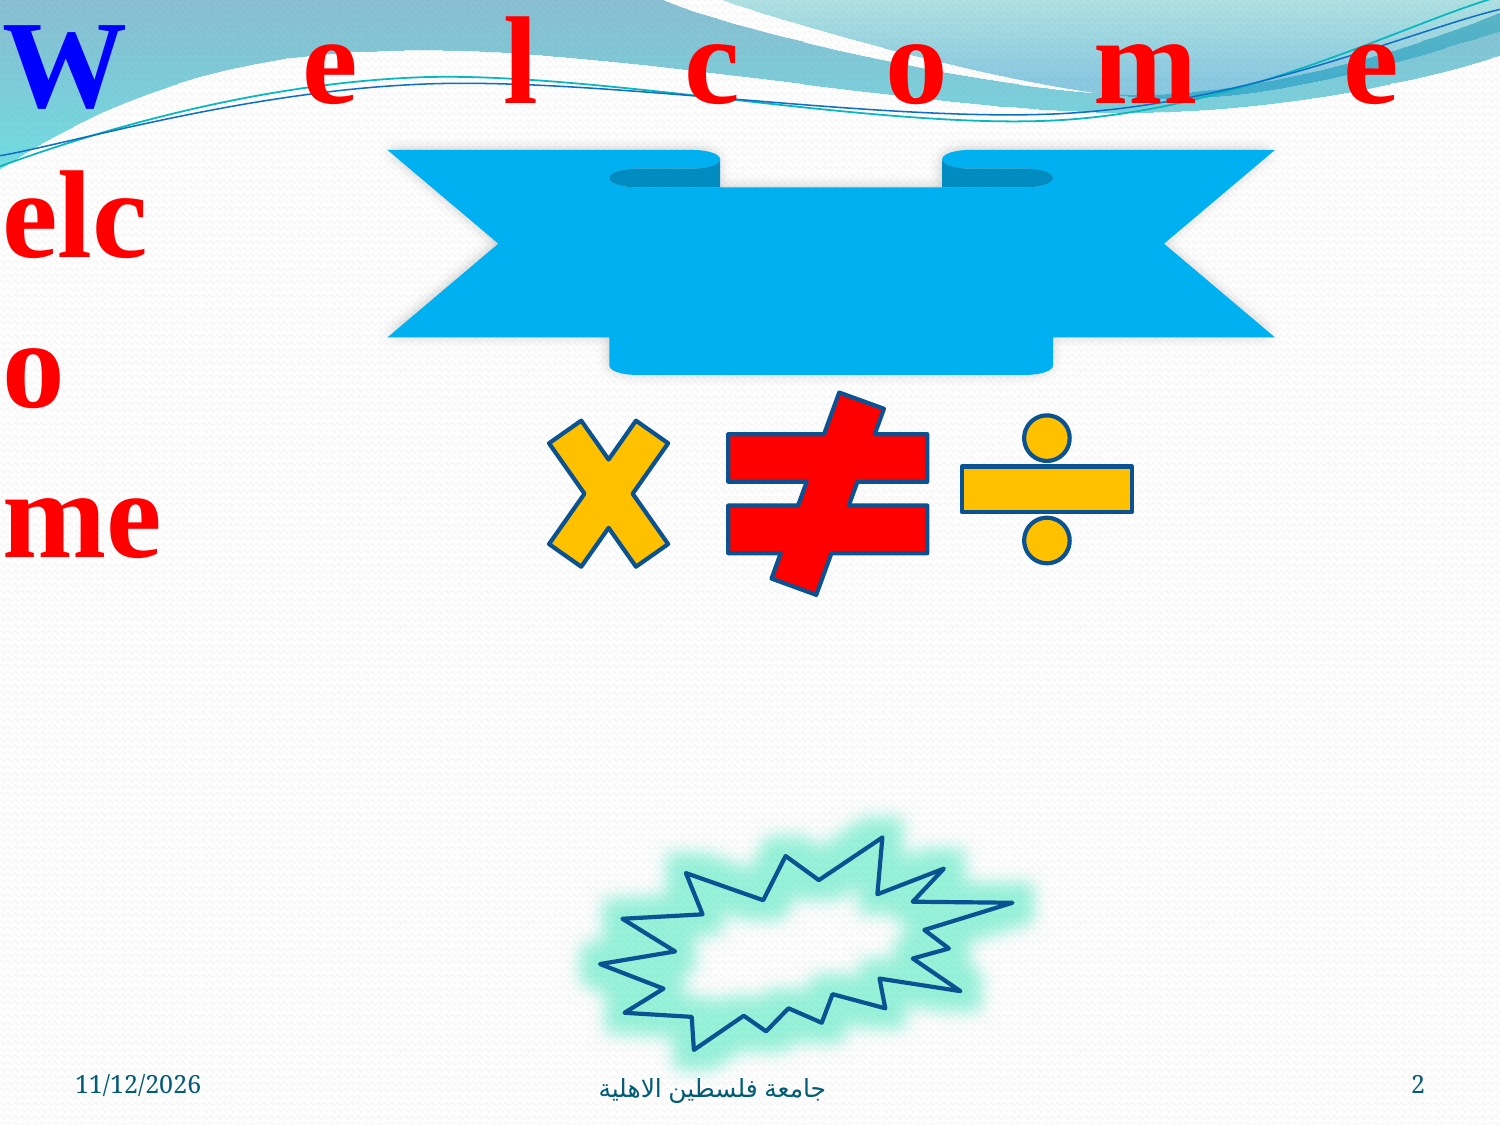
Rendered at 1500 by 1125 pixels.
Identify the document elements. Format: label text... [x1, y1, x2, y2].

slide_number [75, 1042, 425, 1103]
slide_number 2 [1299, 1042, 1425, 1103]
text_box Welcome [0, 0, 181, 590]
footer جامعة فلسطين الاهلية [437, 1042, 988, 1103]
text_box [597, 835, 1015, 1052]
text_box [385, 147, 1277, 373]
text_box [524, 374, 1163, 613]
text_box elcome [288, 0, 1415, 136]
